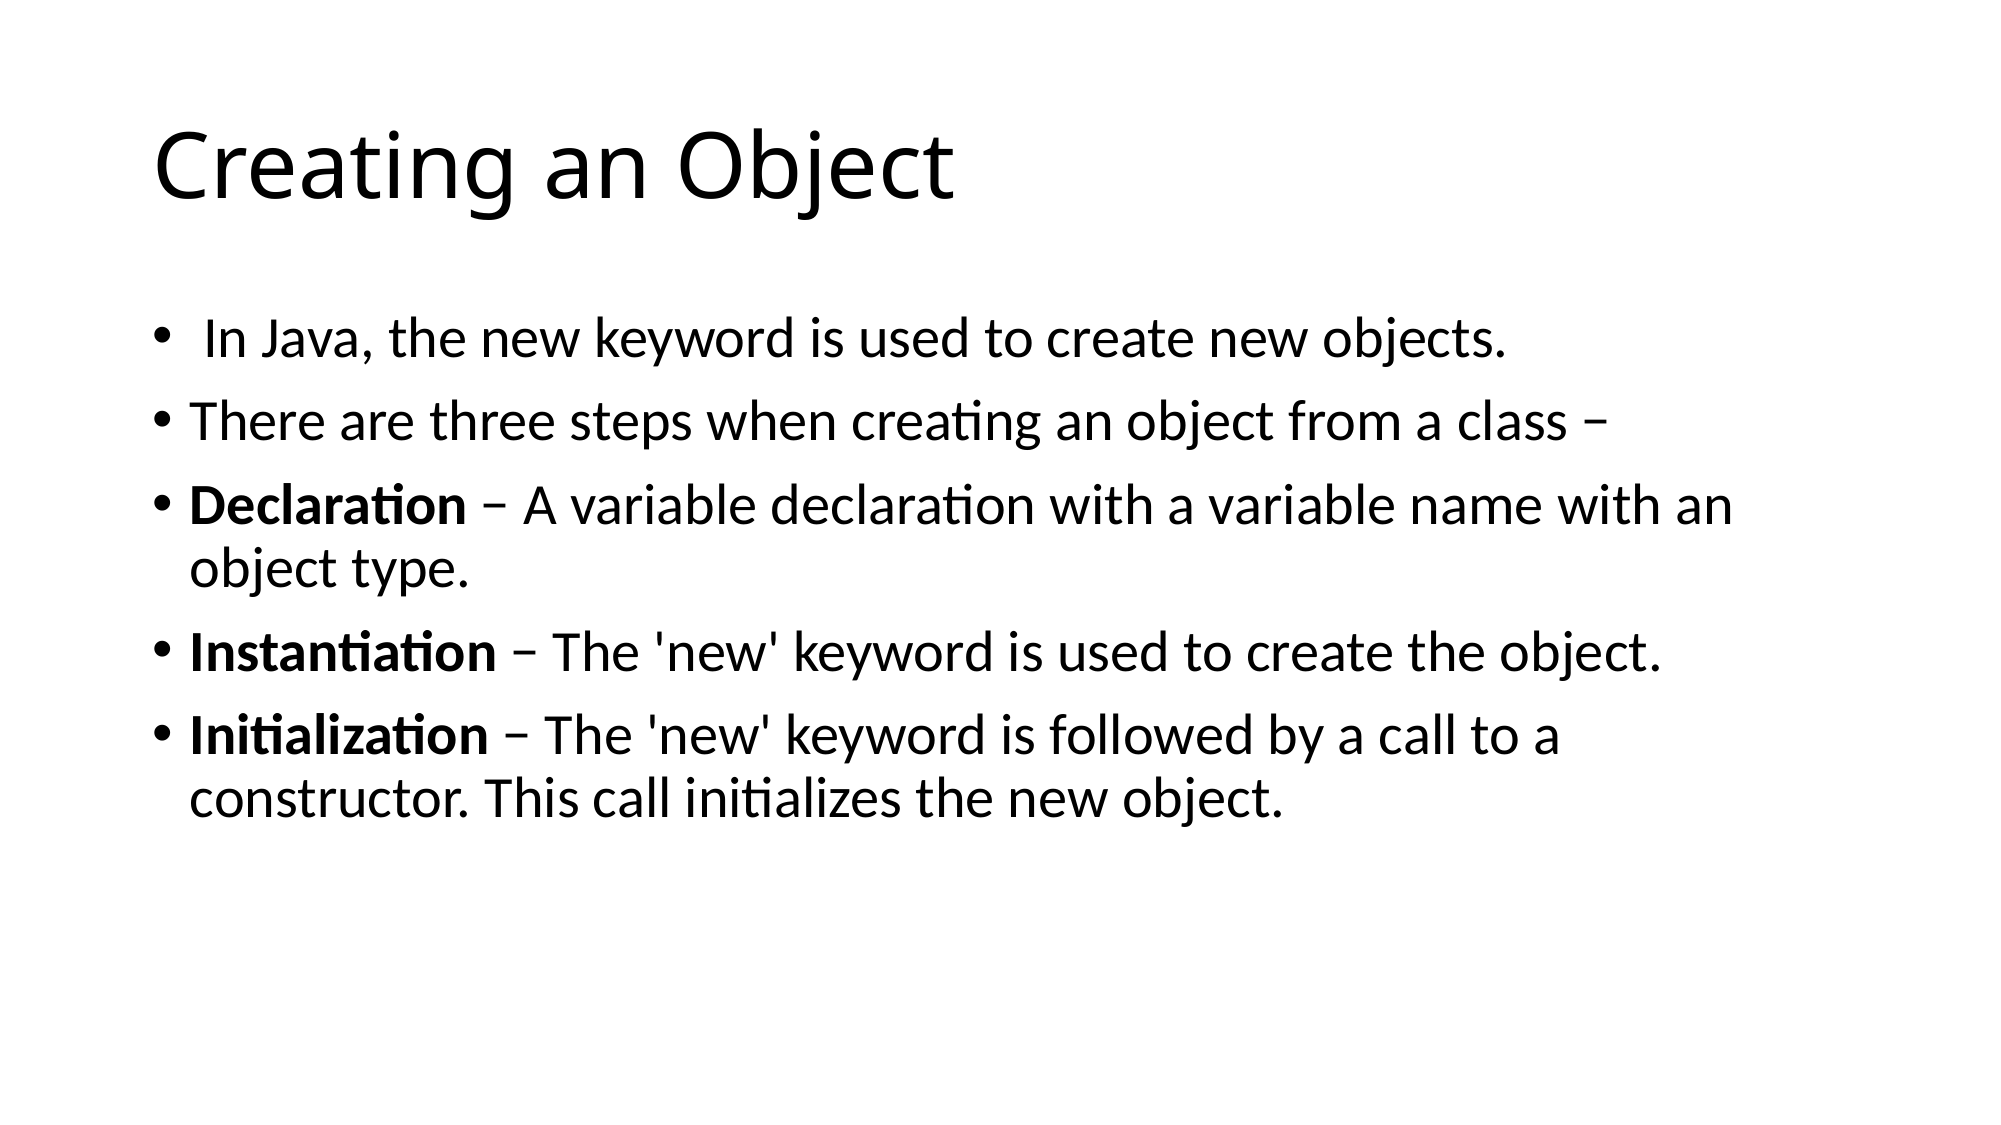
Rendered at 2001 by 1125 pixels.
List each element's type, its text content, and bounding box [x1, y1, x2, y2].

list In Java, the new keyword is used to create new objects. There are three steps when creating an object from a class − Declaration − A variable declaration with a variable name with an object type. Instantiation − The 'new' keyword is used to create the object. Initialization − The 'new' keyword is followed by a call to a constructor. This call initializes the new object. [137, 299, 1863, 1014]
title Creating an Object [137, 59, 1863, 278]
